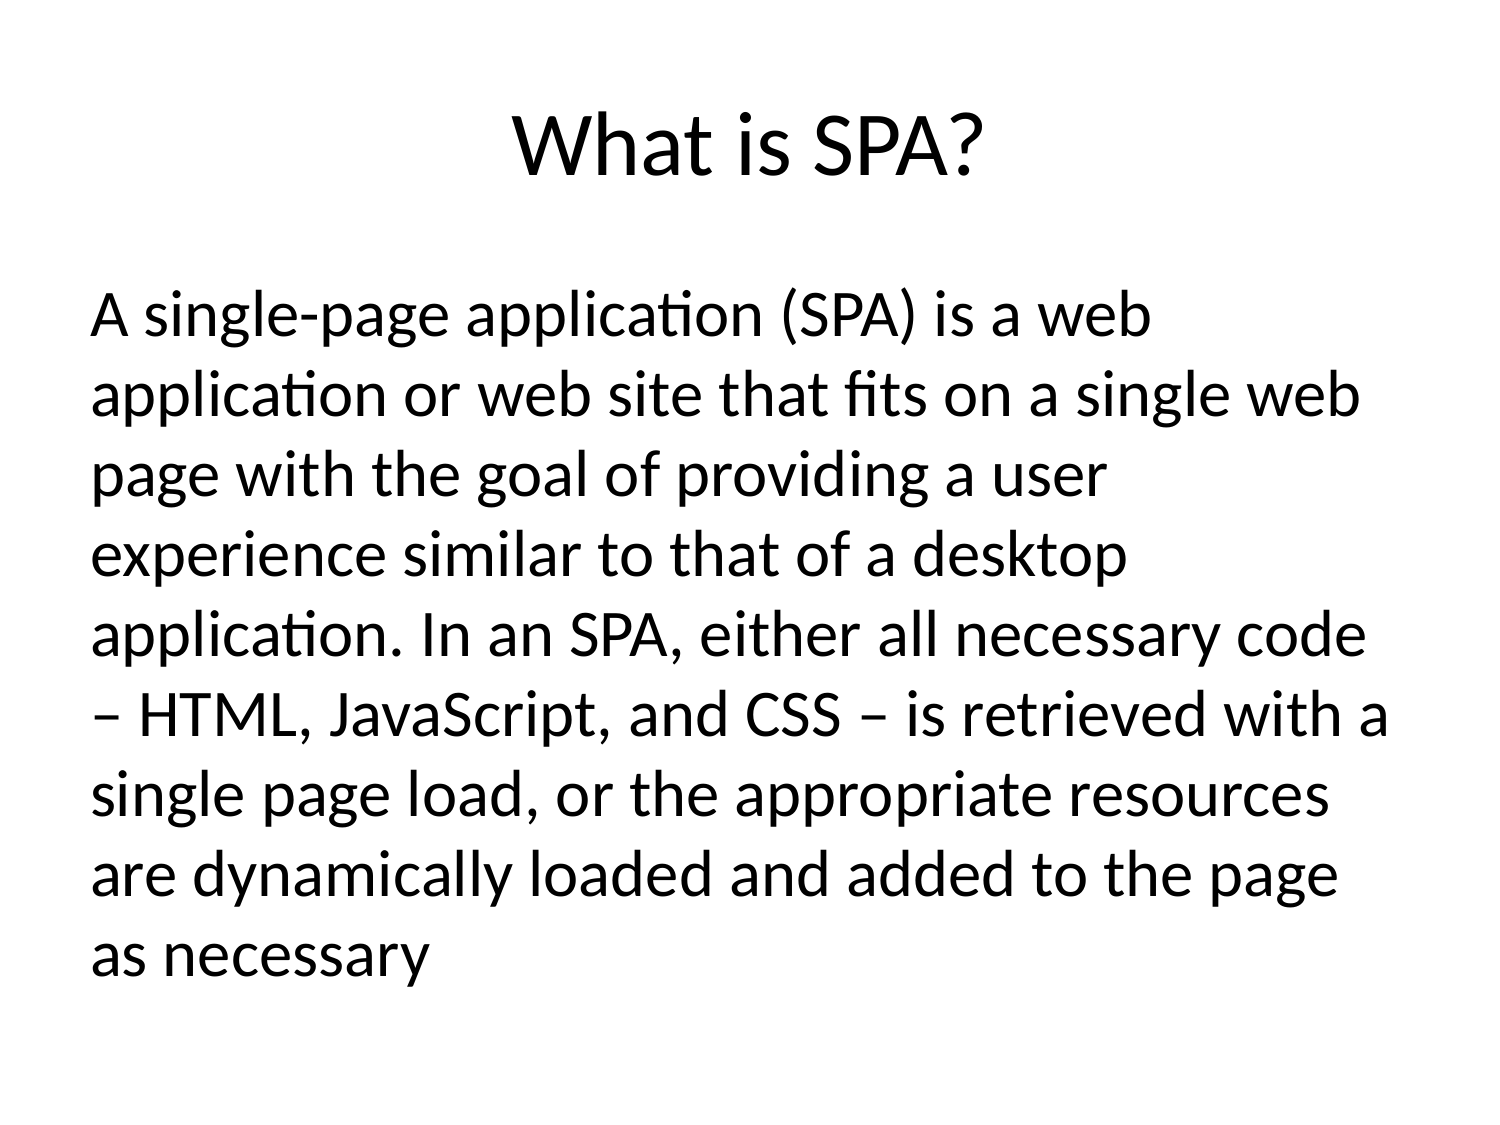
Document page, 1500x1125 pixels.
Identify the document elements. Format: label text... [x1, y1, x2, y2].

list A single-page application (SPA) is a web application or web site that fits on a single web page with the goal of providing a user experience similar to that of a desktop application. In an SPA, either all necessary code – HTML, JavaScript, and CSS – is retrieved with a single page load, or the appropriate resources are dynamically loaded and added to the page as necessary [75, 262, 1425, 1005]
title What is SPA? [75, 45, 1425, 233]
